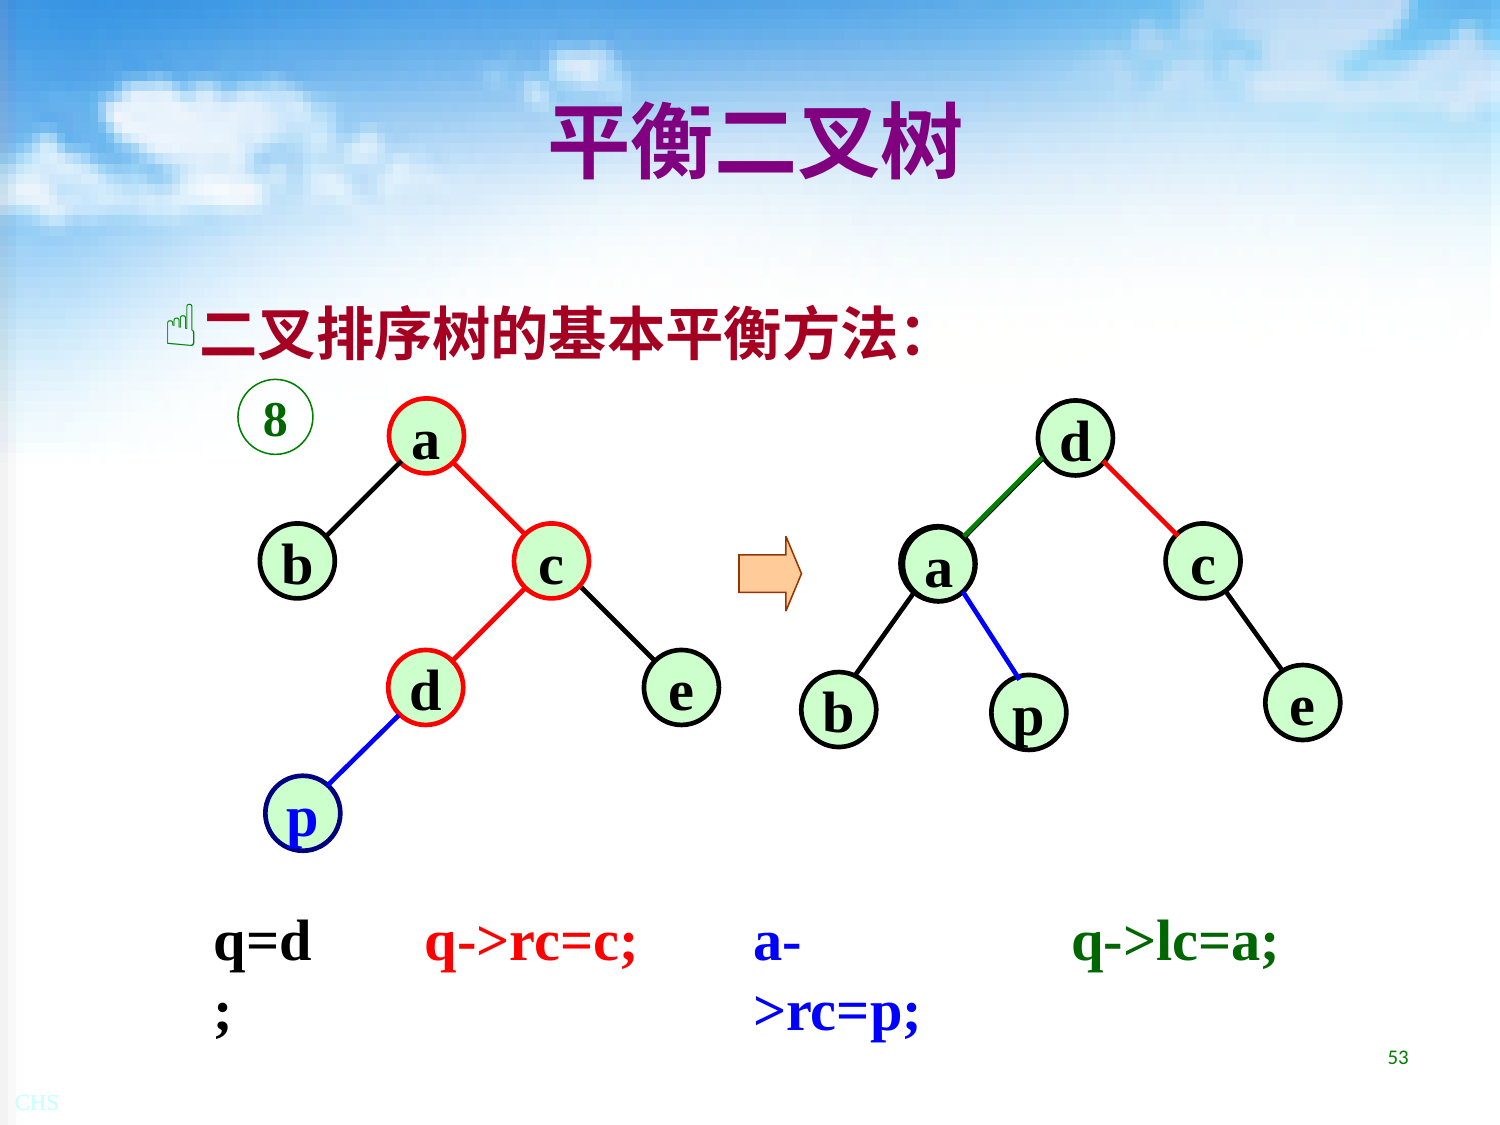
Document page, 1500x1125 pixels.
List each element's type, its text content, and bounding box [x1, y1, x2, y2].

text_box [1165, 523, 1341, 741]
text_box q=d; [199, 1006, 342, 1050]
list 二叉排序树的基本平衡方法： [163, 262, 1348, 1006]
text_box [259, 398, 720, 851]
slide_number 53 [1366, 1041, 1430, 1071]
picture [0, 0, 1500, 1125]
text_box p [991, 674, 1067, 750]
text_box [801, 527, 975, 748]
text_box a->rc=p; [738, 1006, 985, 1050]
title 平衡二叉树 [163, 44, 1348, 233]
text_box 8 [237, 379, 307, 448]
